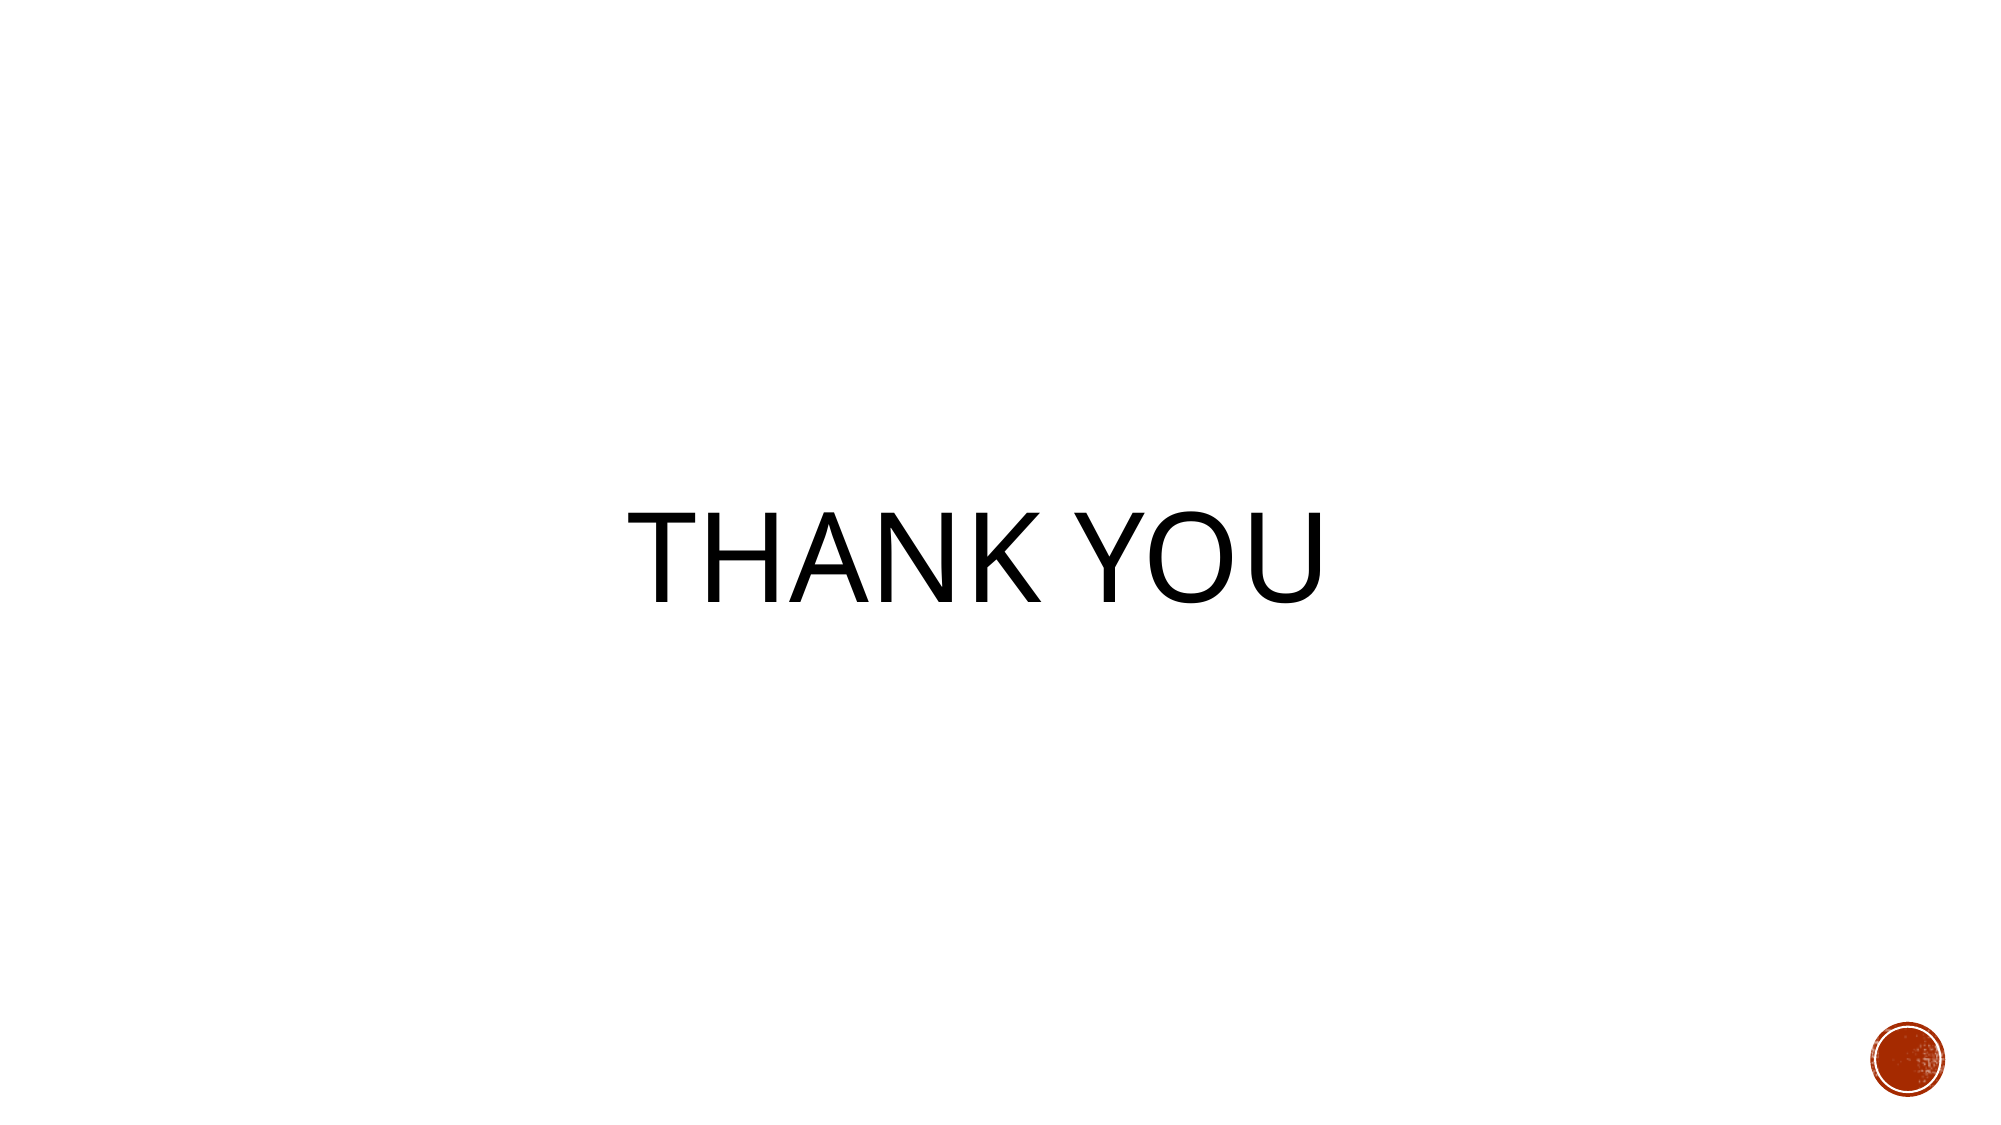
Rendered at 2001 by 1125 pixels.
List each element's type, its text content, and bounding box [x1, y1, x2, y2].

title Thank You [612, 452, 1388, 673]
